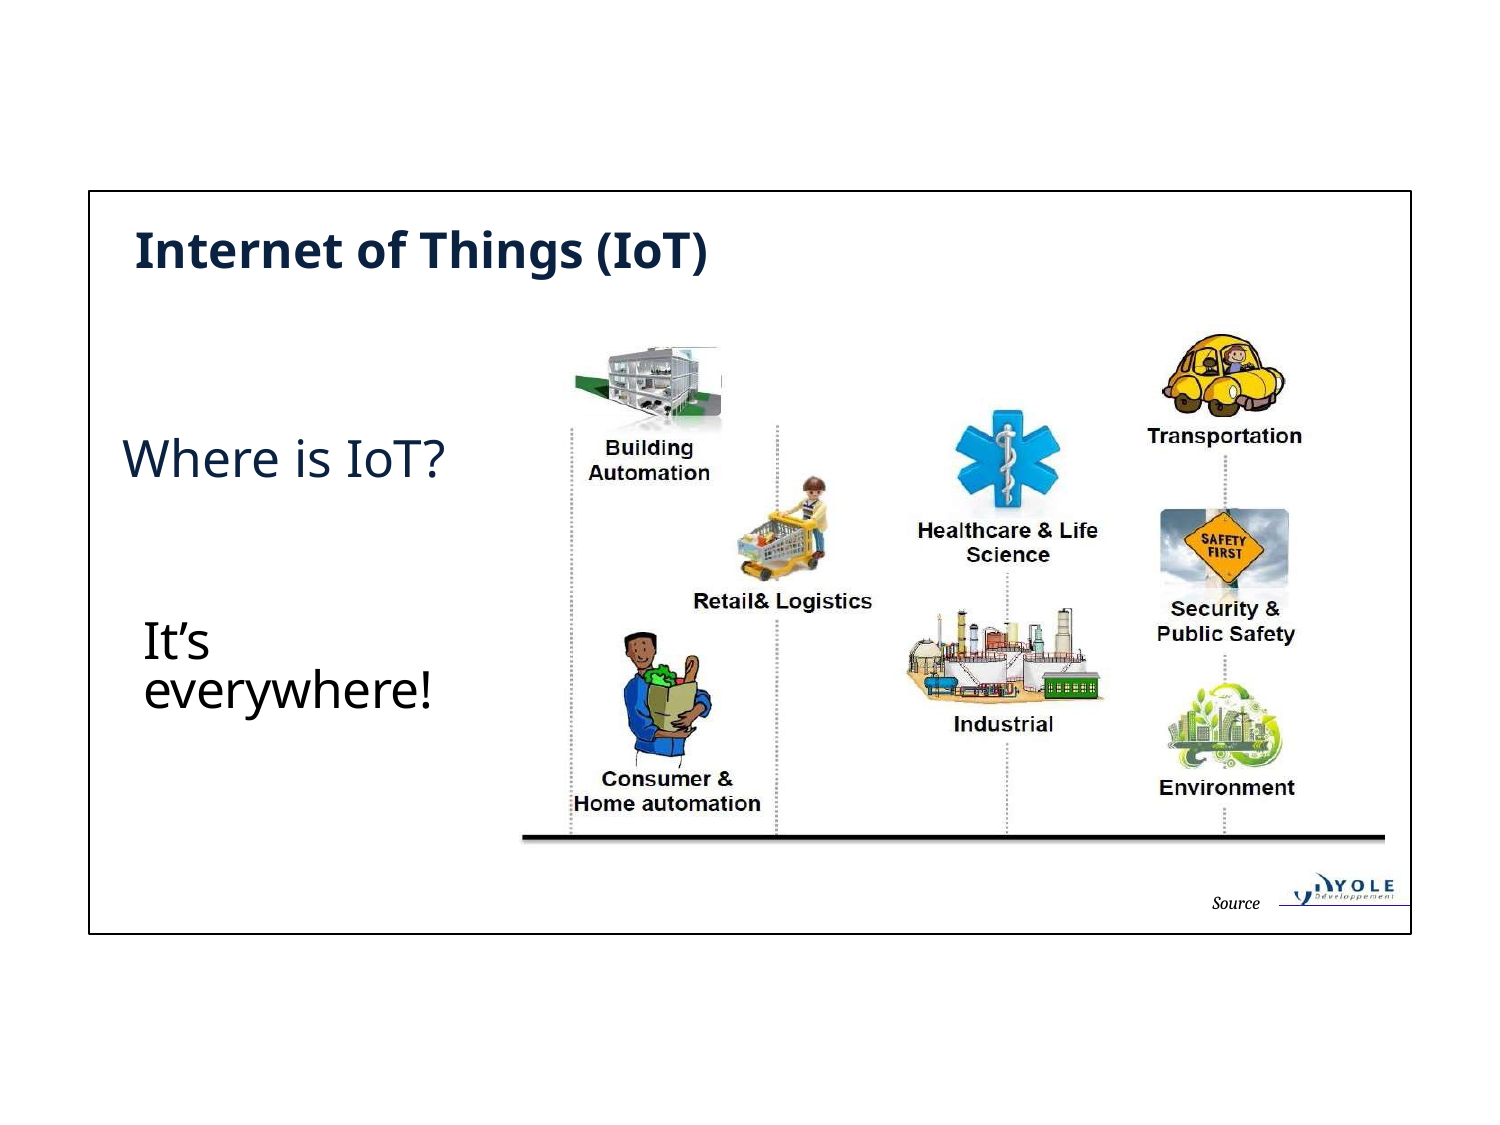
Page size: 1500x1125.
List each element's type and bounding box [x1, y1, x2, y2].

text_box [89, 191, 1411, 934]
picture [1279, 870, 1412, 906]
picture [519, 324, 1385, 850]
